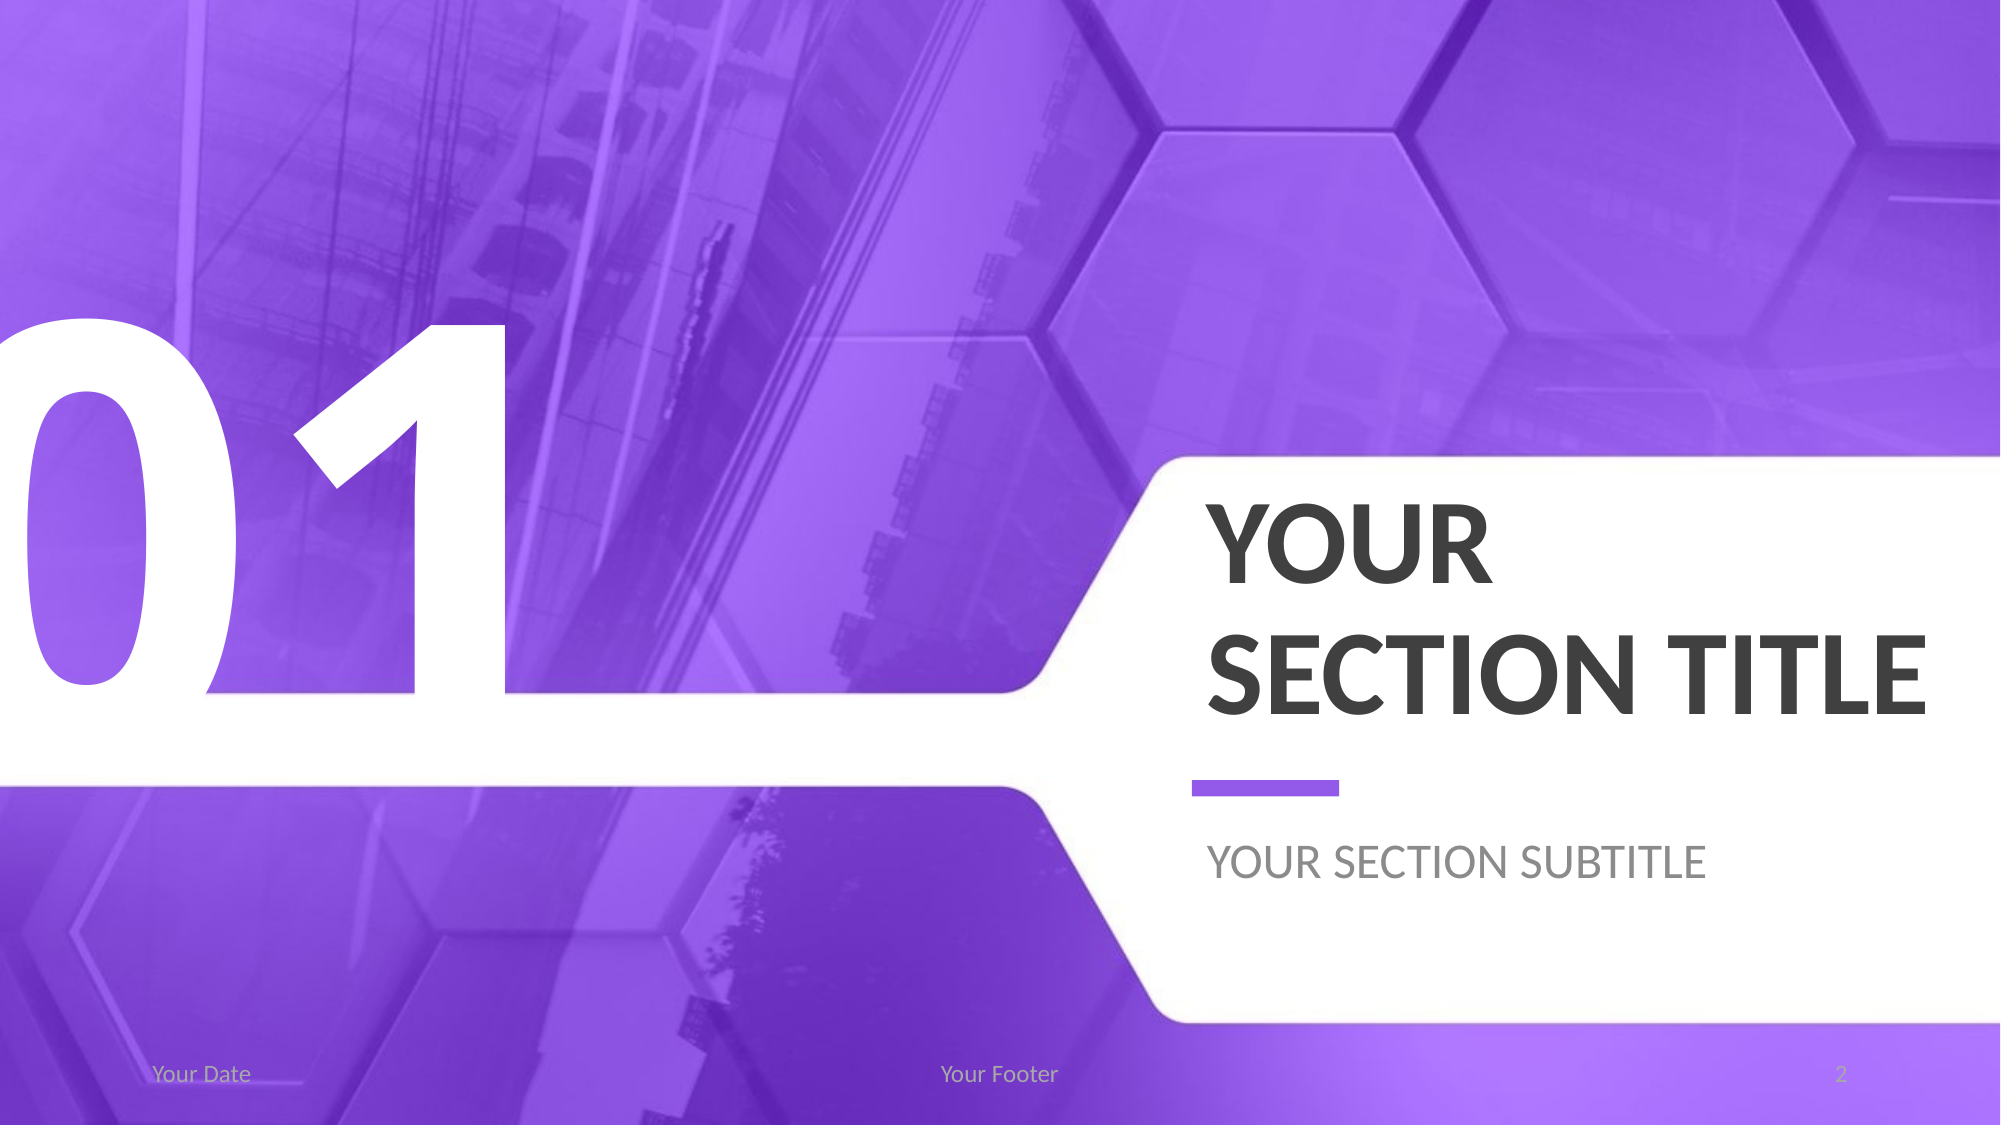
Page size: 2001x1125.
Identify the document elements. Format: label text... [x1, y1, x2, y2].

title Your Section Title [1191, 468, 1958, 749]
footer Your Footer [662, 1042, 1338, 1103]
slide_number 2 [1412, 1042, 1863, 1103]
slide_number Your Date [137, 1042, 588, 1103]
list Your Section Subtitle [1191, 827, 1958, 999]
picture [0, 0, 2001, 1125]
list 01 [0, 228, 971, 896]
